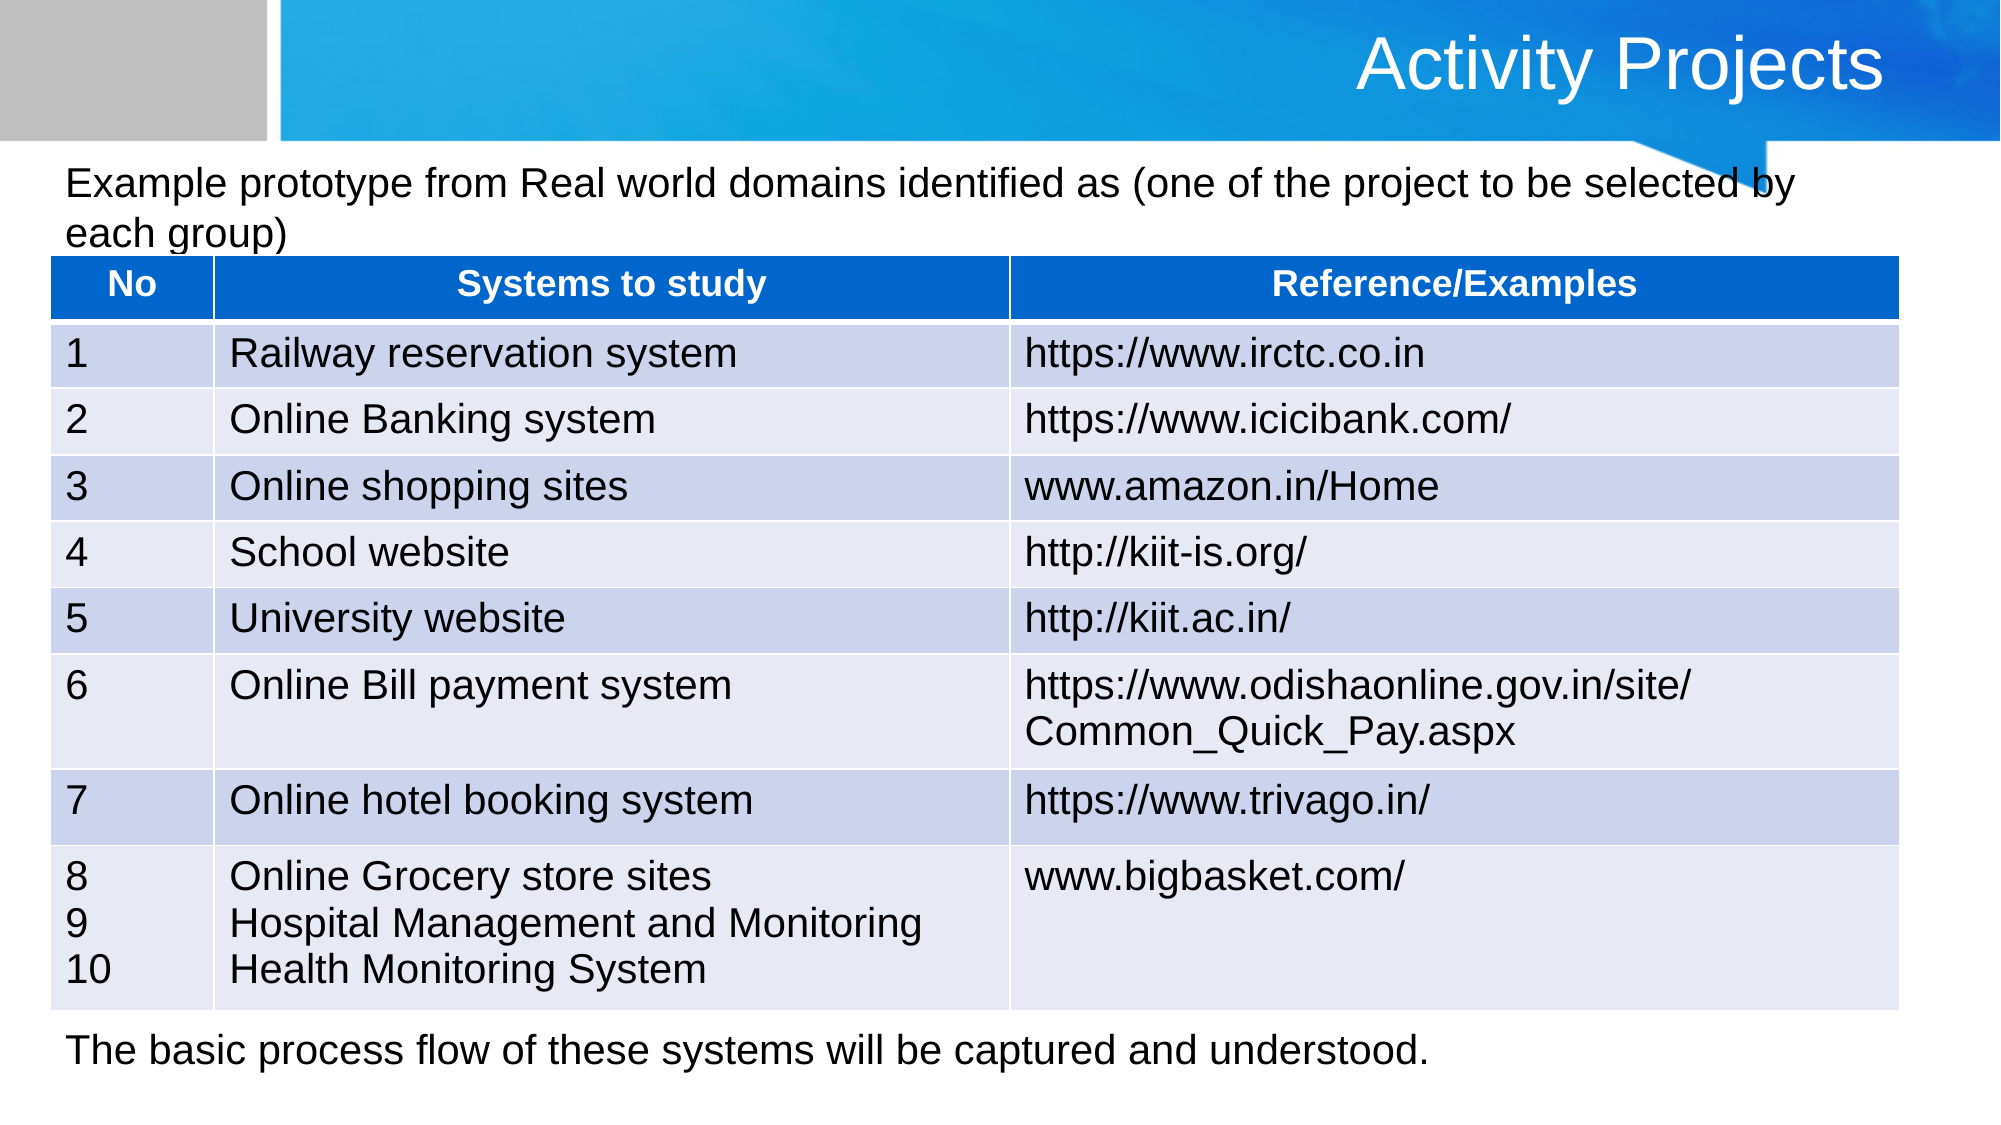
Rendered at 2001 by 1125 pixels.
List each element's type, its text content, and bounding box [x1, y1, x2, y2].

table_cell 2 [51, 389, 213, 454]
table_cell Online Bill payment system [215, 655, 1009, 768]
table_cell https://www.odishaonline.gov.in/site/Common_Quick_Pay.aspx [1011, 655, 1899, 768]
table_cell 6 [51, 655, 213, 768]
picture [0, 0, 2000, 1125]
table_cell Online hotel booking system [215, 770, 1009, 845]
table_cell 1 [51, 325, 213, 387]
table_cell https://www.trivago.in/ [1011, 770, 1899, 845]
table_header Reference/Examples [1011, 256, 1899, 319]
table_cell School website [215, 522, 1009, 587]
table_cell Online Banking system [215, 389, 1009, 454]
list Example prototype from Real world domains identified as (one of the project to be selected by each group) The basic process flow of these systems will be captured and understood. [50, 148, 1901, 254]
table_cell 8 9 10 [51, 846, 213, 1010]
table_cell http://kiit-is.org/ [1011, 522, 1899, 587]
table_header Systems to study [215, 256, 1009, 319]
title Activity Projects [120, 11, 1922, 108]
table_cell http://kiit.ac.in/ [1011, 588, 1899, 653]
table_cell Railway reservation system [215, 325, 1009, 387]
table_cell https://www.icicibank.com/ [1011, 389, 1899, 454]
table_cell Online Grocery store sites Hospital Management and Monitoring Health Monitoring System [215, 846, 1009, 1010]
table_cell 5 [51, 588, 213, 653]
table_cell www.amazon.in/Home [1011, 456, 1899, 520]
table_cell 4 [51, 522, 213, 587]
table_cell www.bigbasket.com/ [1011, 846, 1899, 1010]
table_cell 3 [51, 456, 213, 520]
table_cell https://www.irctc.co.in [1011, 325, 1899, 387]
table_cell University website [215, 588, 1009, 653]
table_cell 7 [51, 770, 213, 845]
table_cell Online shopping sites [215, 456, 1009, 520]
table_header No [51, 256, 213, 319]
